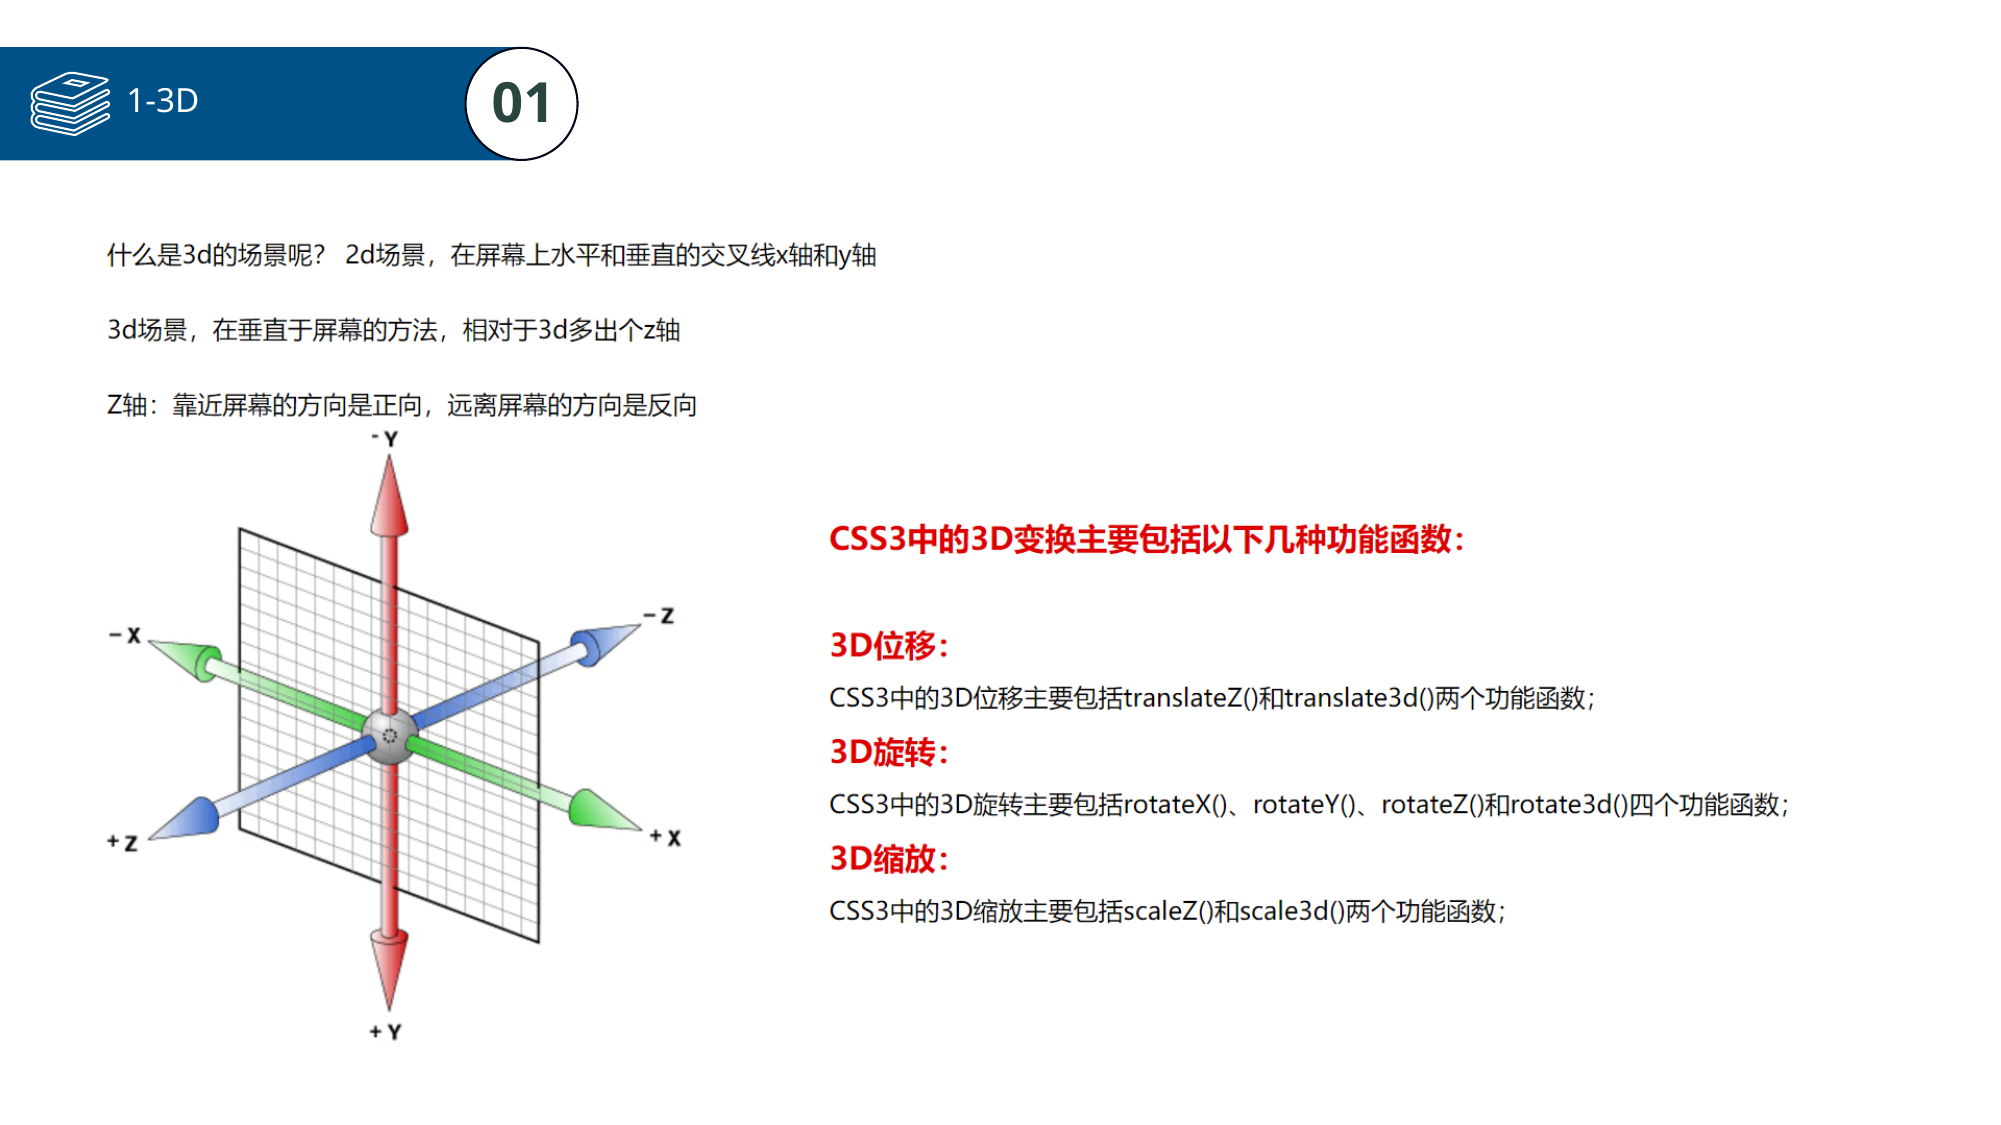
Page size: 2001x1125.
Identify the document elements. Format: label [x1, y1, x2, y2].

text_box [0, 47, 579, 161]
picture [70, 203, 1984, 1065]
